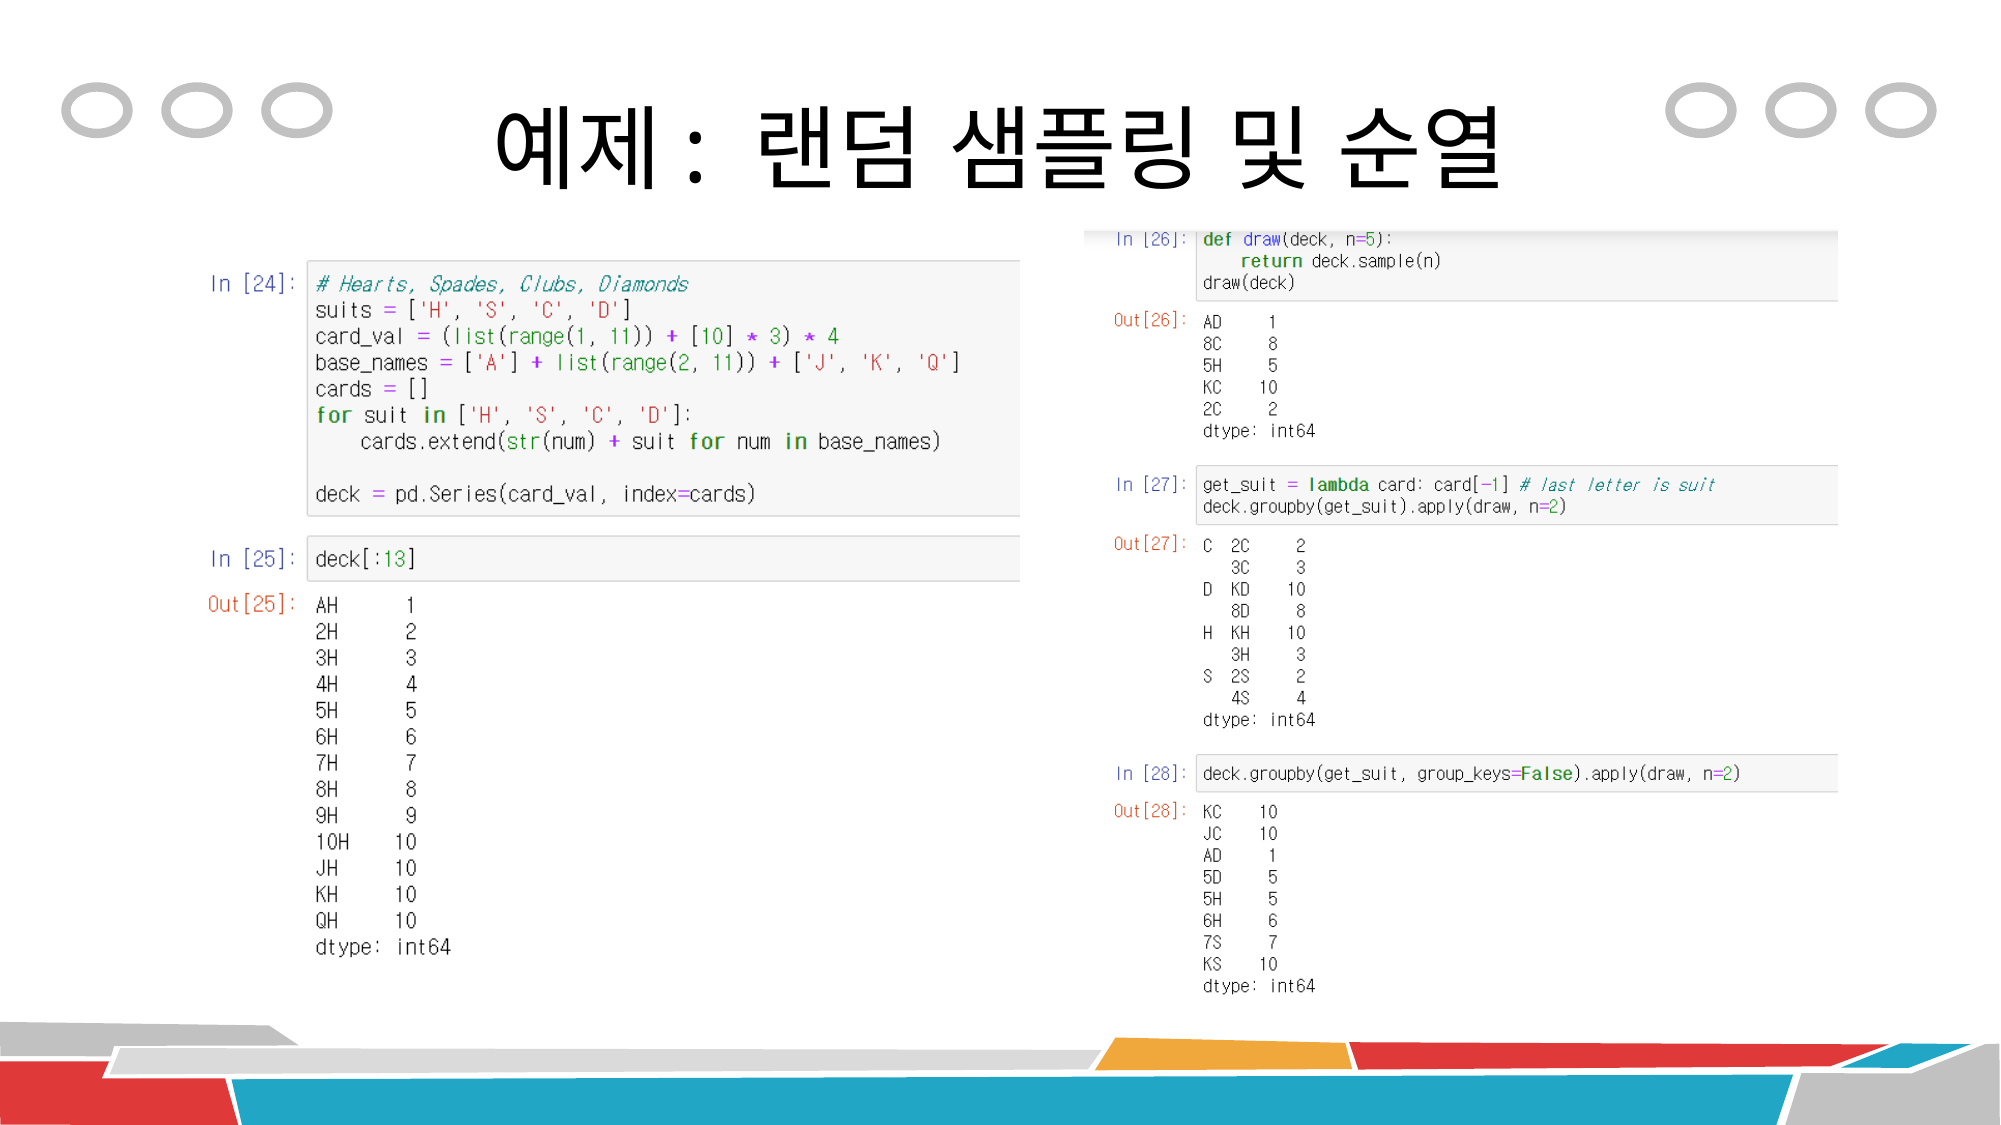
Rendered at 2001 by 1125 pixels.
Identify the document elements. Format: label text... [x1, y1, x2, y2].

title 예제: 랜덤 샘플링 및 순열 [350, 51, 1650, 240]
picture [168, 229, 1021, 972]
picture [1083, 229, 1838, 1014]
